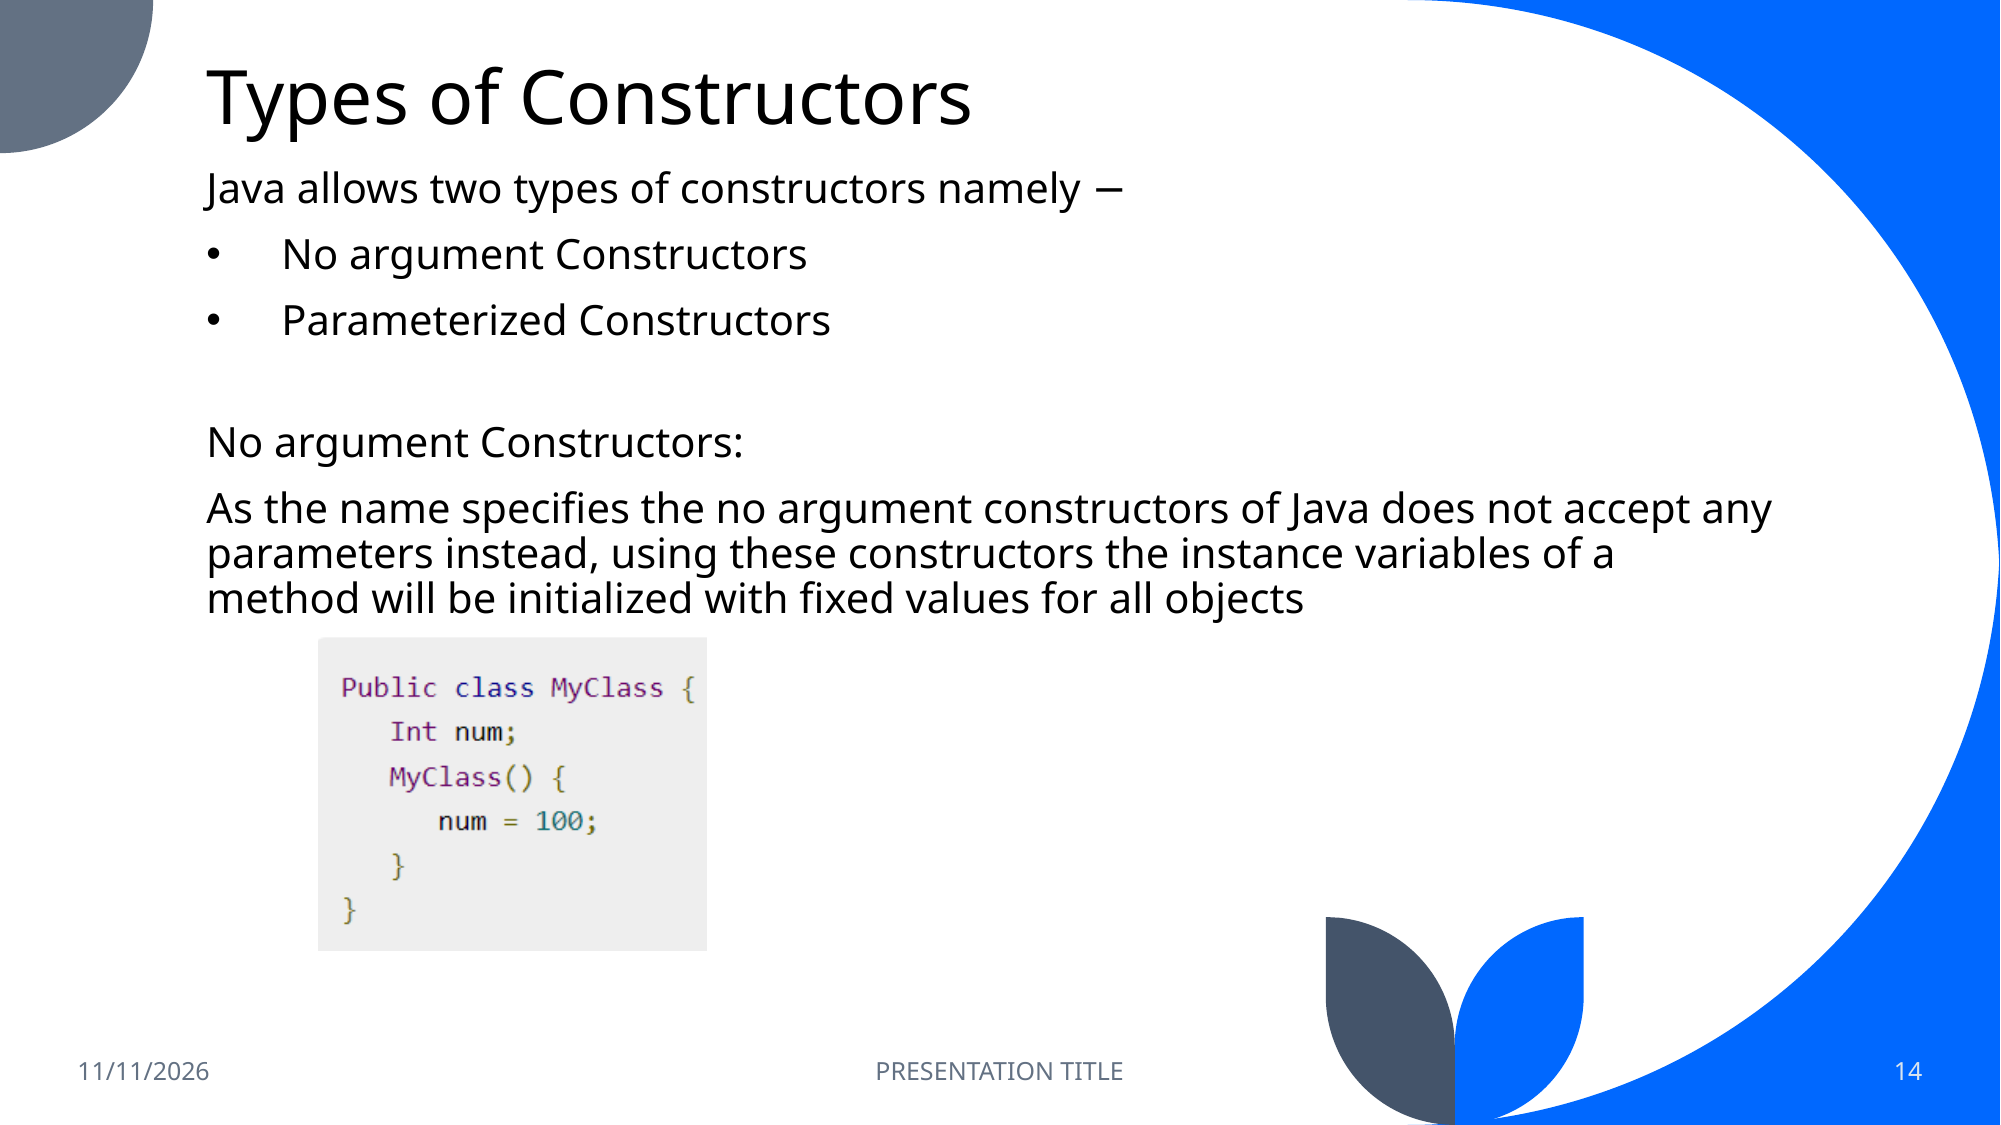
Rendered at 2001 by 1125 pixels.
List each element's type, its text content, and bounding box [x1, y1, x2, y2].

slide_number 14 [1665, 1042, 1938, 1103]
picture [318, 636, 707, 951]
footer PRESENTATION TITLE [662, 1042, 1338, 1103]
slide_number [62, 1042, 513, 1103]
list Java allows two types of constructors namely − No argument Constructors Parameterized Constructors No argument Constructors: As the name specifies the no argument constructors of Java does not accept any parameters instead, using these constructors the instance variables of a method will be initialized with fixed values for all objects [191, 160, 1796, 884]
title Types of Constructors [191, 67, 1796, 160]
